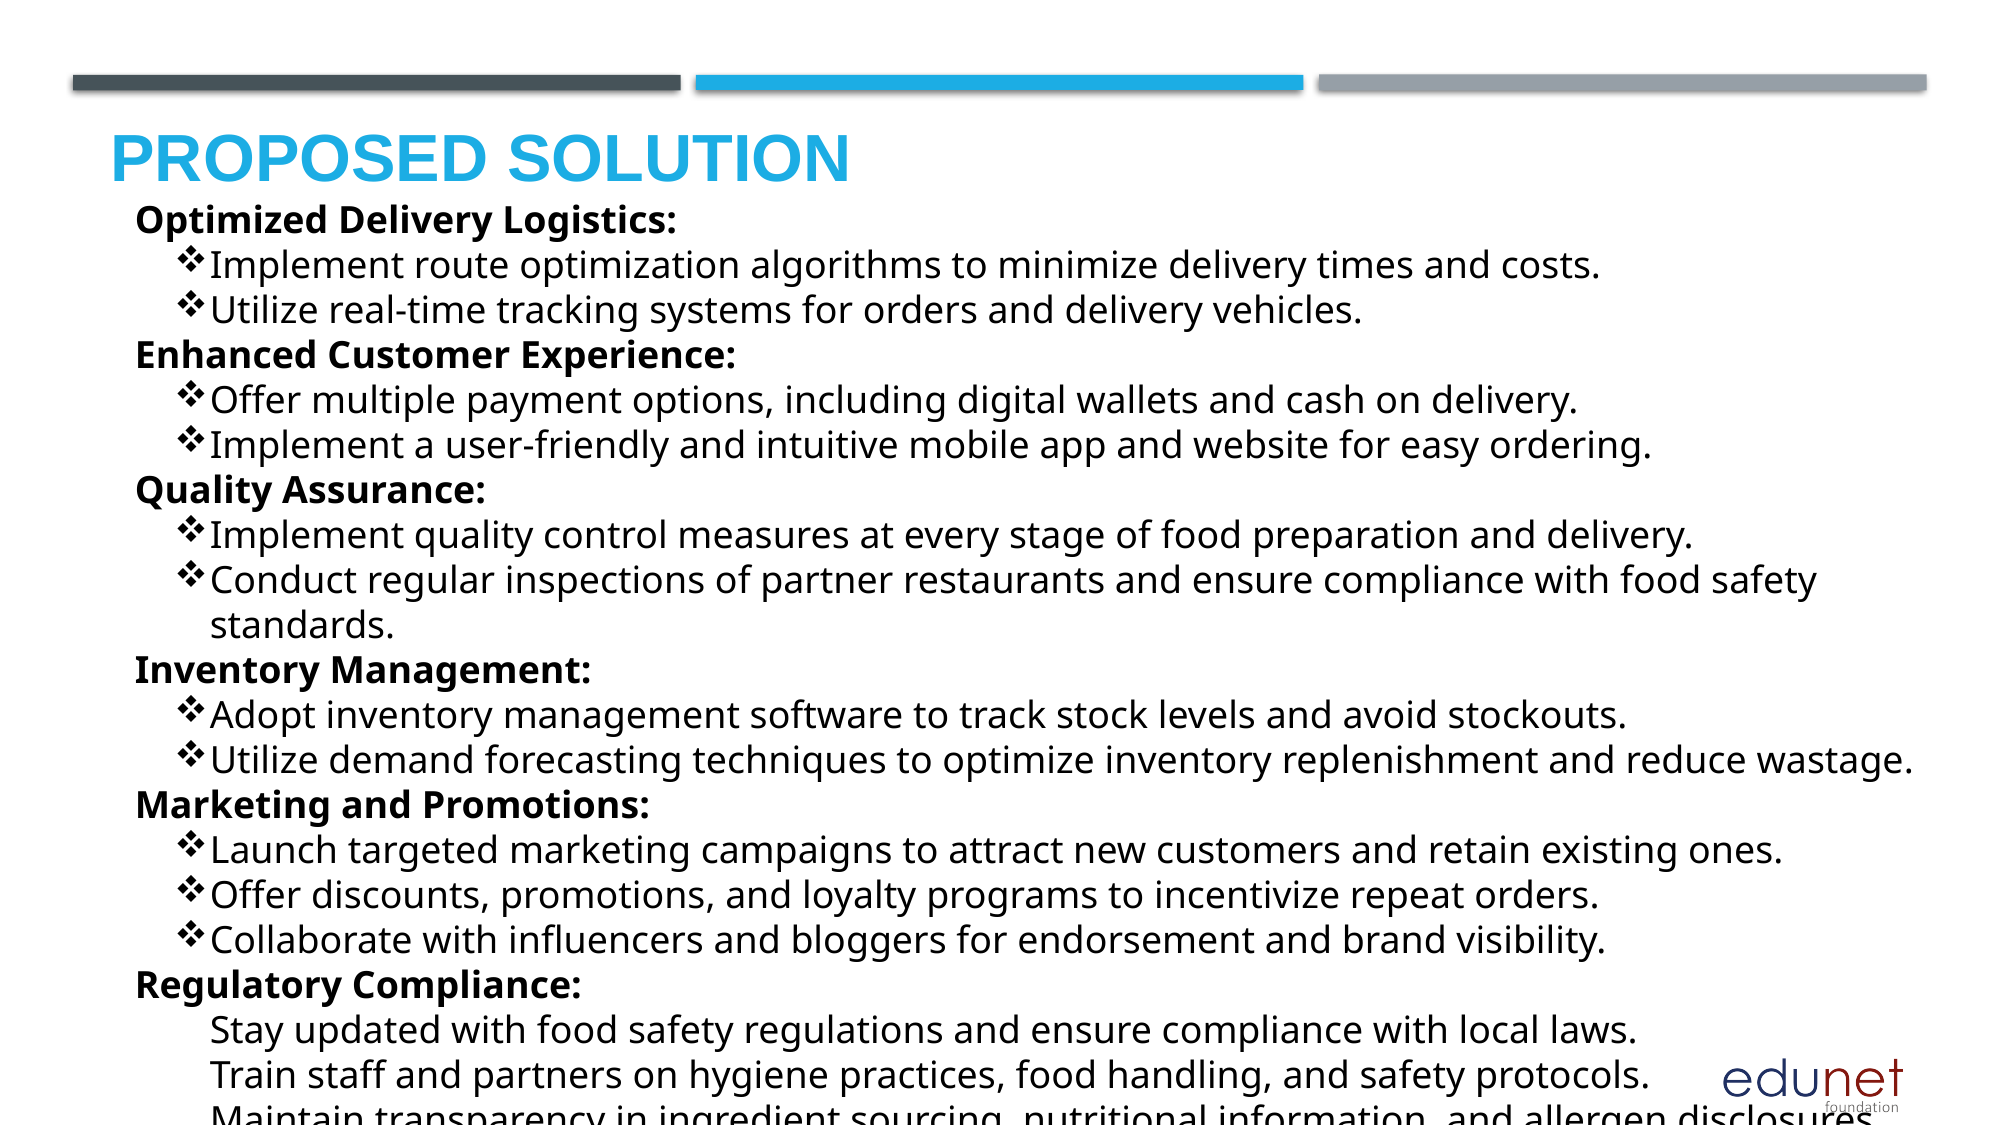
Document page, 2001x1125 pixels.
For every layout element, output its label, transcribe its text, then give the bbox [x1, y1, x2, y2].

text_box Optimized Delivery Logistics: Implement route optimization algorithms to minimize delivery times and costs. Utilize real-time tracking systems for orders and delivery vehicles. Enhanced Customer Experience: Offer multiple payment options, including digital wallets and cash on delivery. Implement a user-friendly and intuitive mobile app and website for easy ordering. Quality Assurance: Implement quality control measures at every stage of food preparation and delivery. Conduct regular inspections of partner restaurants and ensure compliance with food safety standards. Inventory Management: Adopt inventory management software to track stock levels and avoid stockouts. Utilize demand forecasting techniques to optimize inventory replenishment and reduce wastage. Marketing and Promotions: Launch targeted marketing campaigns to attract new customers and retain existing ones. Offer discounts, promotions, and loyalty programs to incentivize repeat orders. Collaborate with influencers and bloggers for endorsement and brand visibility. Regulatory Compliance: Stay updated with food safety regulations and ensure compliance with local laws. Train staff and partners on hygiene practices, food handling, and safety protocols. Maintain transparency in ingredient sourcing, nutritional information, and allergen disclosures. [119, 189, 1937, 1125]
title Proposed Solution [95, 115, 1905, 203]
